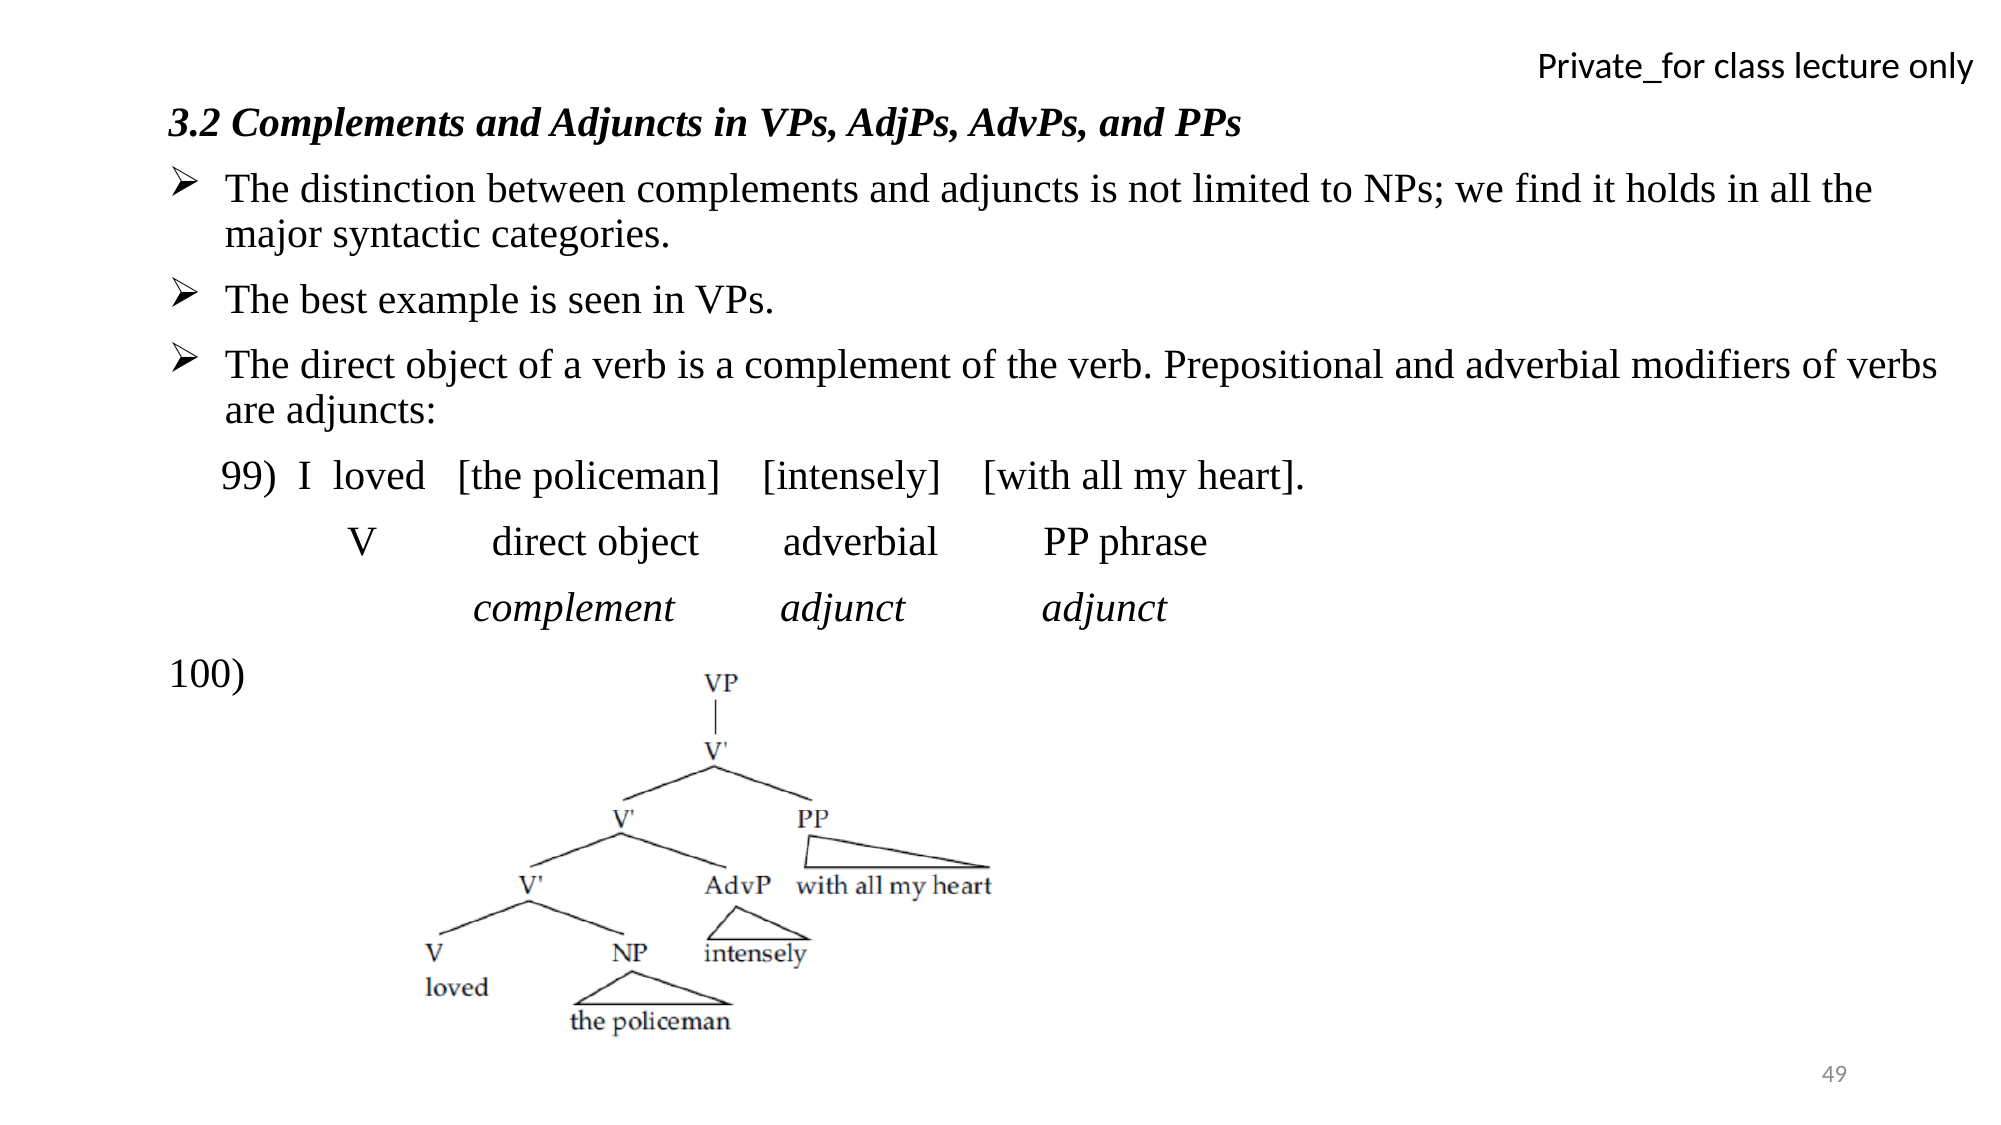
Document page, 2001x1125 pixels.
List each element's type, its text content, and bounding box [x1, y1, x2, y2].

picture [396, 661, 1000, 1043]
subtitle 3.2 Complements and Adjuncts in VPs, AdjPs, AdvPs, and PPs The distinction between complements and adjuncts is not limited to NPs; we find it holds in all the major syntactic categories. The best example is seen in VPs. The direct object of a verb is a complement of the verb. Prepositional and adverbial modifiers of verbs are adjuncts: 99) I loved [the policeman] [intensely] [with all my heart]. V direct object adverbial PP phrase complement adjunct adjunct 100) [153, 92, 1988, 1043]
slide_number 49 [1412, 1042, 1863, 1103]
